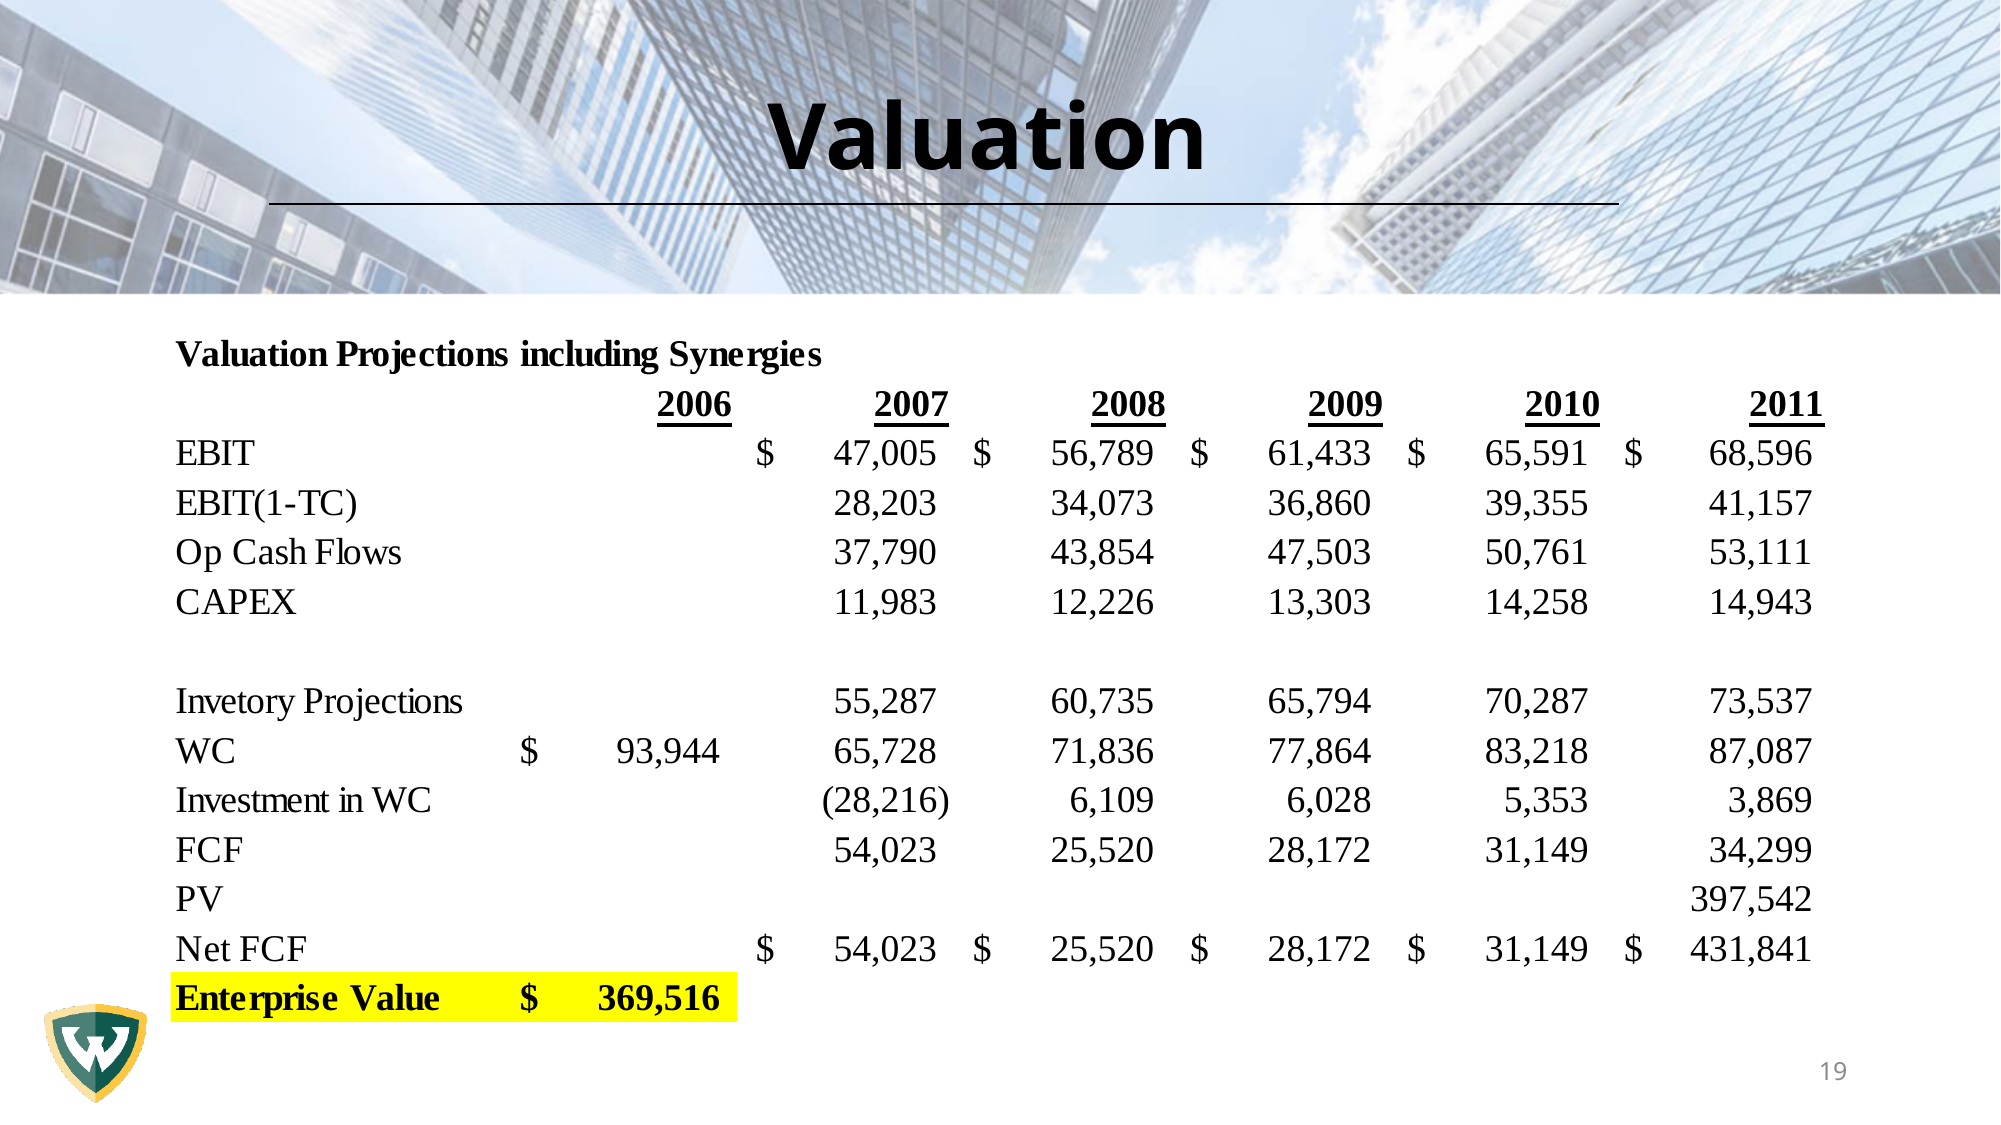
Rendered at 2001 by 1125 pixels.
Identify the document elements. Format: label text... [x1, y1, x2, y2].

title Valuation [137, 31, 1863, 249]
picture [0, 0, 2001, 1125]
slide_number 19 [1412, 1042, 1863, 1103]
